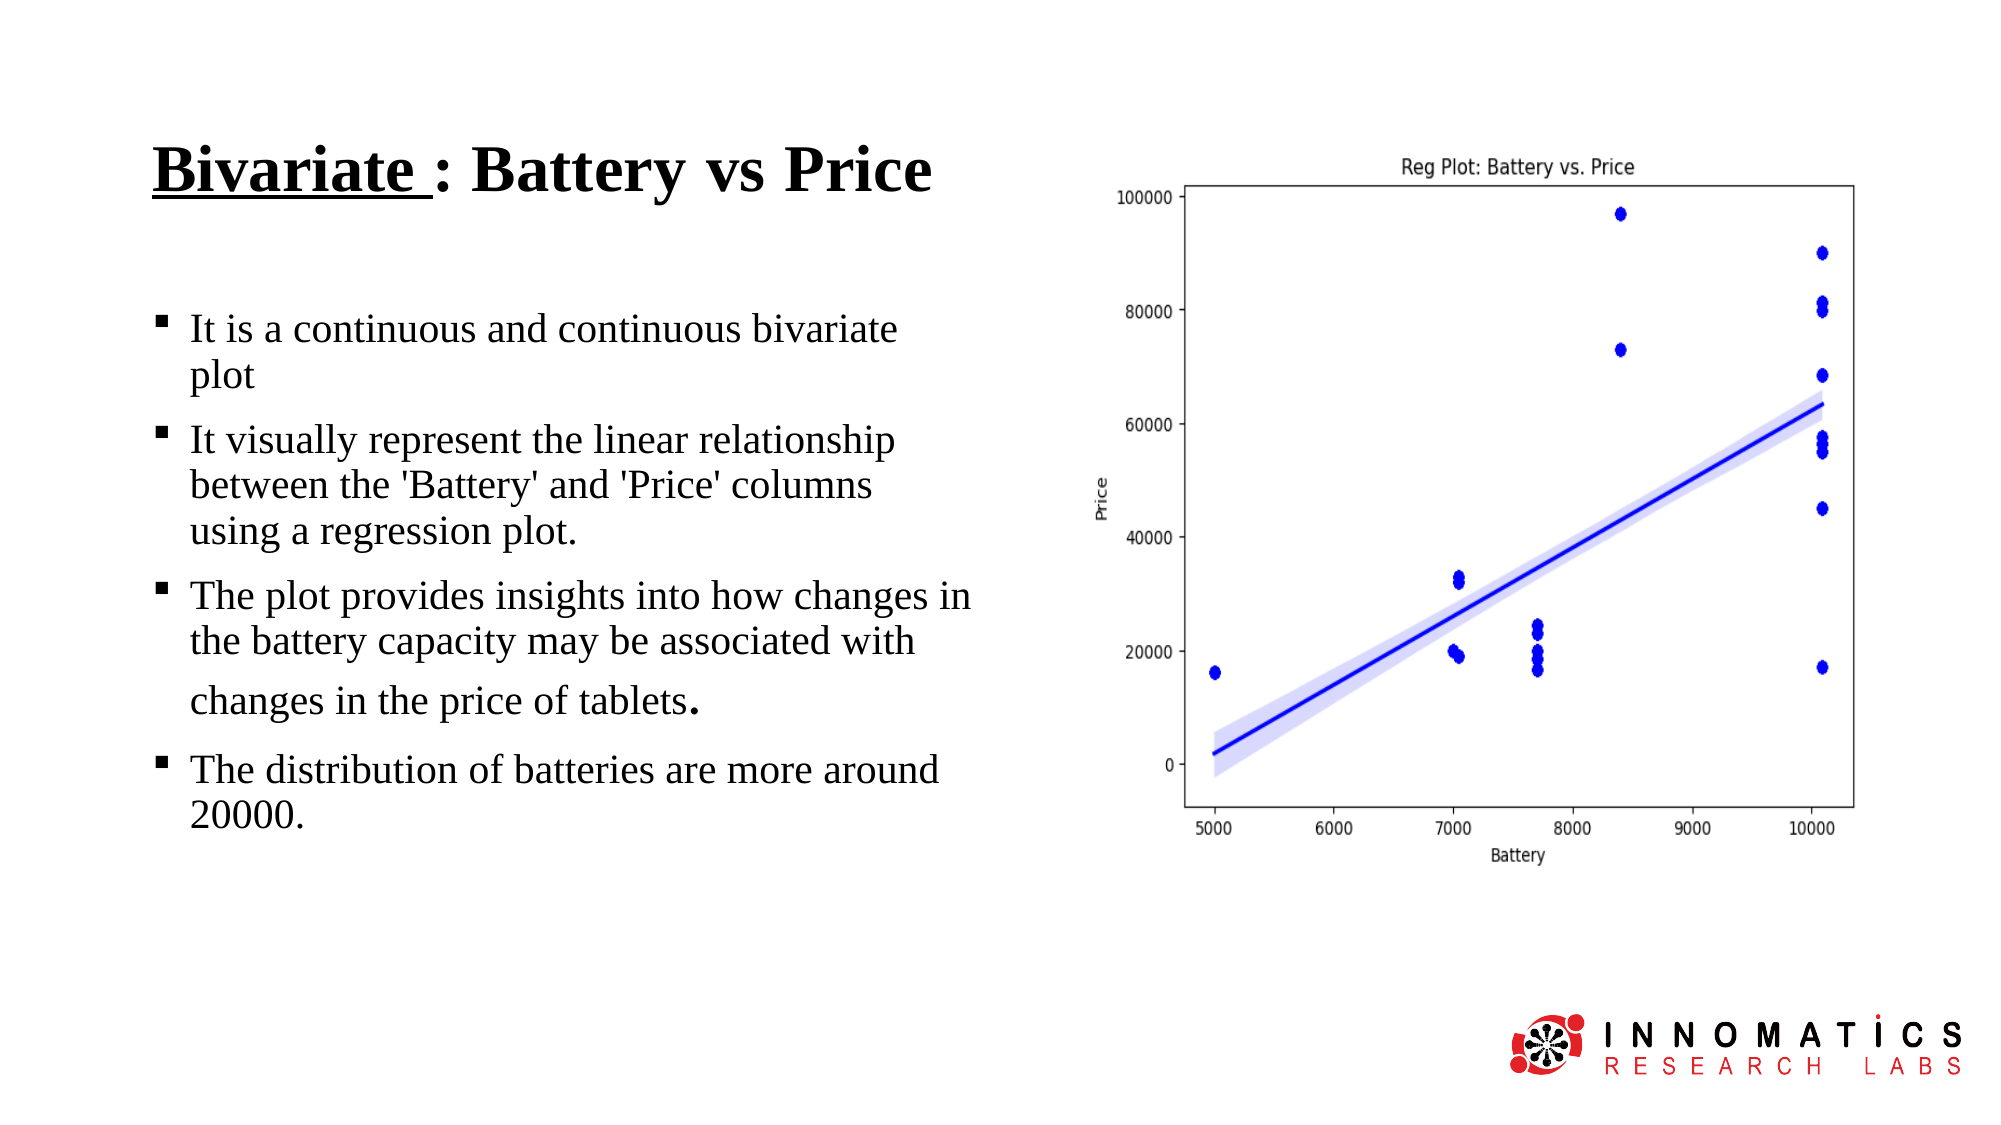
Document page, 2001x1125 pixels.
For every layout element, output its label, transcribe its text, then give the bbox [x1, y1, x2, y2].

title Bivariate : Battery vs Price [137, 59, 1863, 275]
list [1084, 145, 1863, 878]
list It is a continuous and continuous bivariate plot It visually represent the linear relationship between the 'Battery' and 'Price' columns using a regression plot. The plot provides insights into how changes in the battery capacity may be associated with changes in the price of tablets. The distribution of batteries are more around 20000. [137, 299, 988, 873]
picture [1510, 1014, 1961, 1076]
